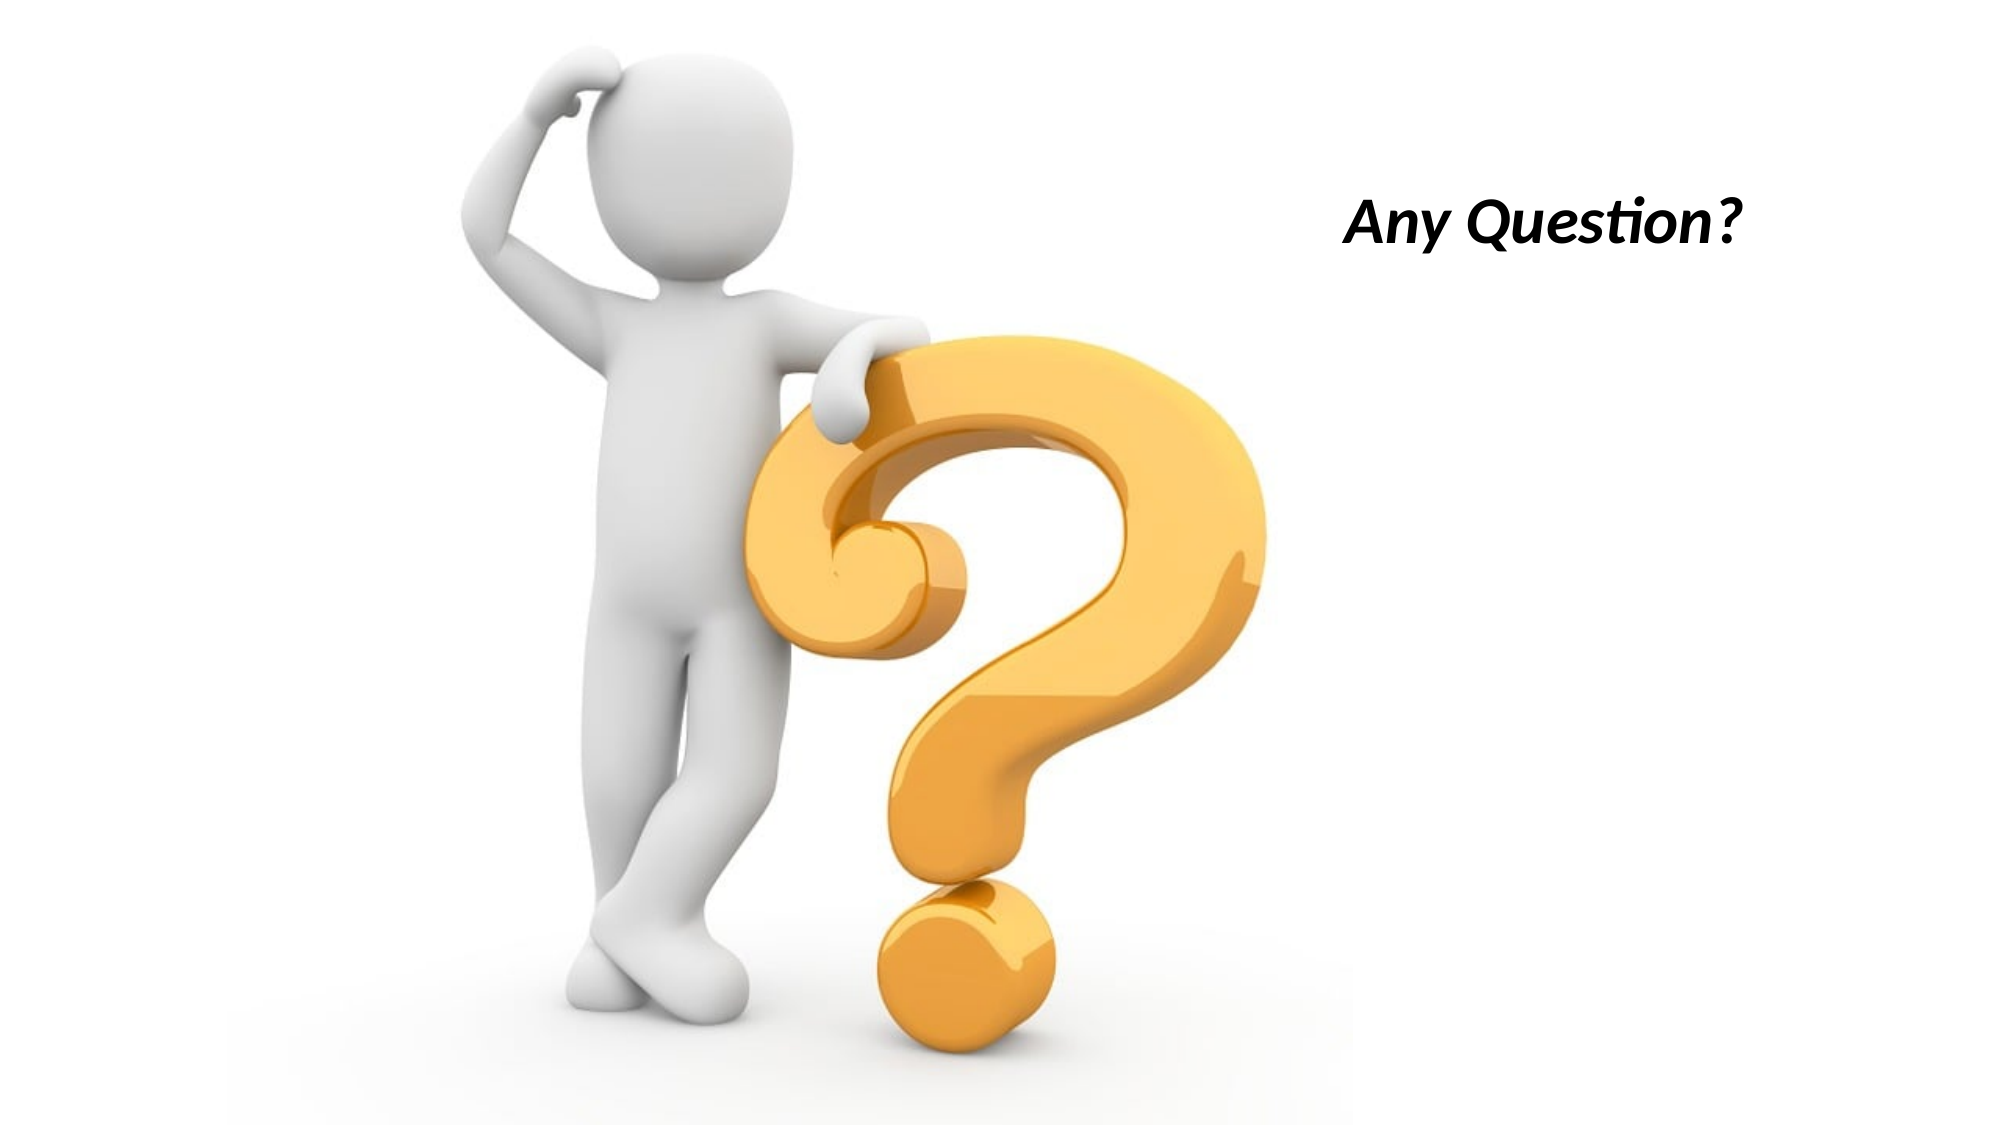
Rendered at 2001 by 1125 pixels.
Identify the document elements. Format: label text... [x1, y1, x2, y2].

picture [227, 0, 1353, 1125]
text_box Any Question? [1353, 169, 1955, 265]
